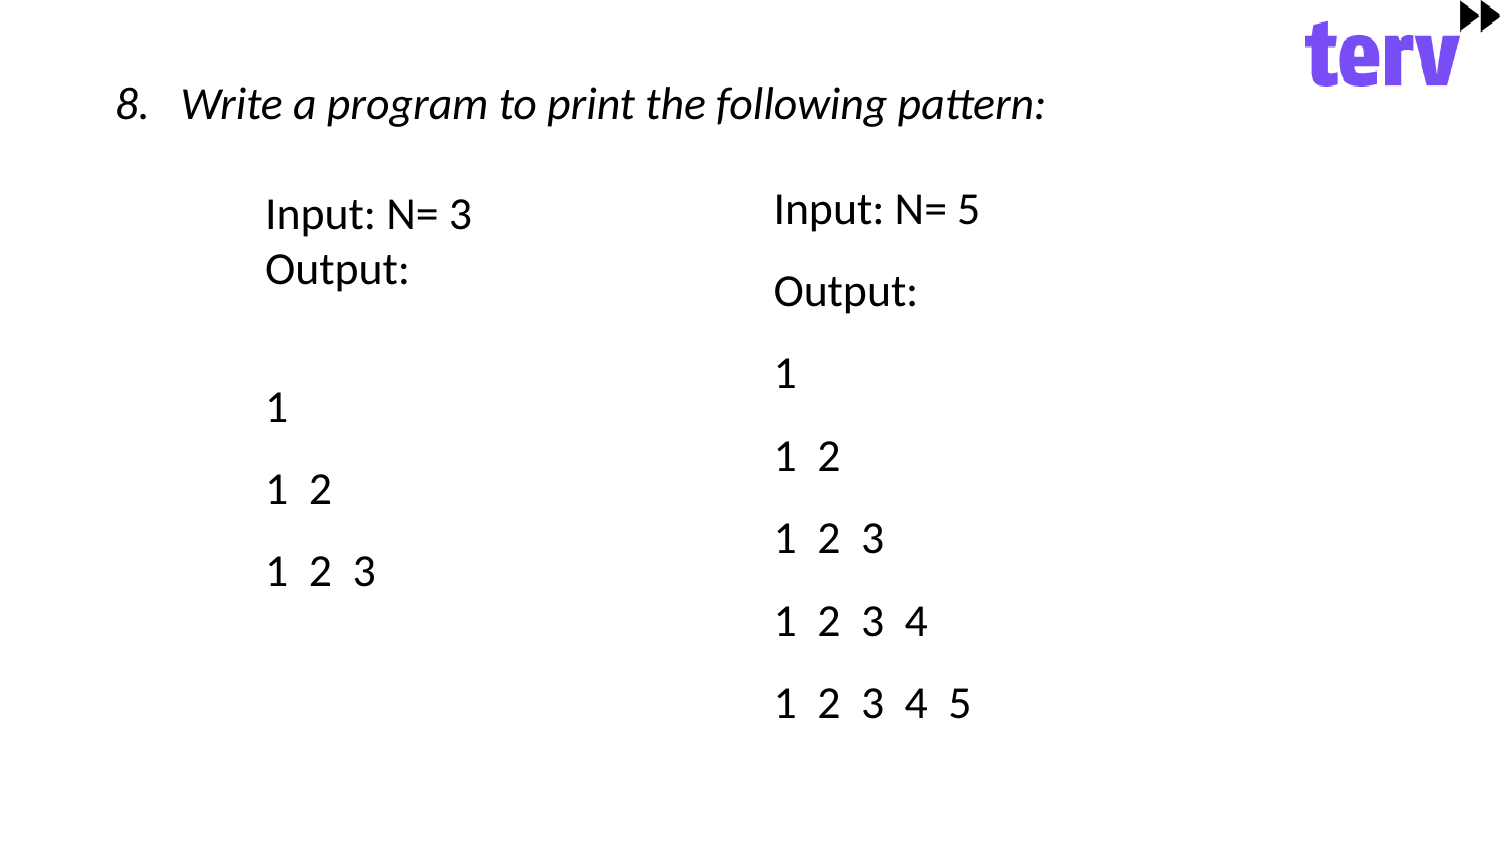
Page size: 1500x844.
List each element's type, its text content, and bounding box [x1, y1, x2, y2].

text_box Input: N= 5 Output: 1 1 2 1 2 3 1 2 3 4 1 2 3 4 5 [758, 143, 1260, 736]
picture [1305, 0, 1500, 87]
text_box 8. Write a program to print the following pattern: Input: N= 3 Output: 1 1 2 1 2 3 [100, 66, 1331, 664]
